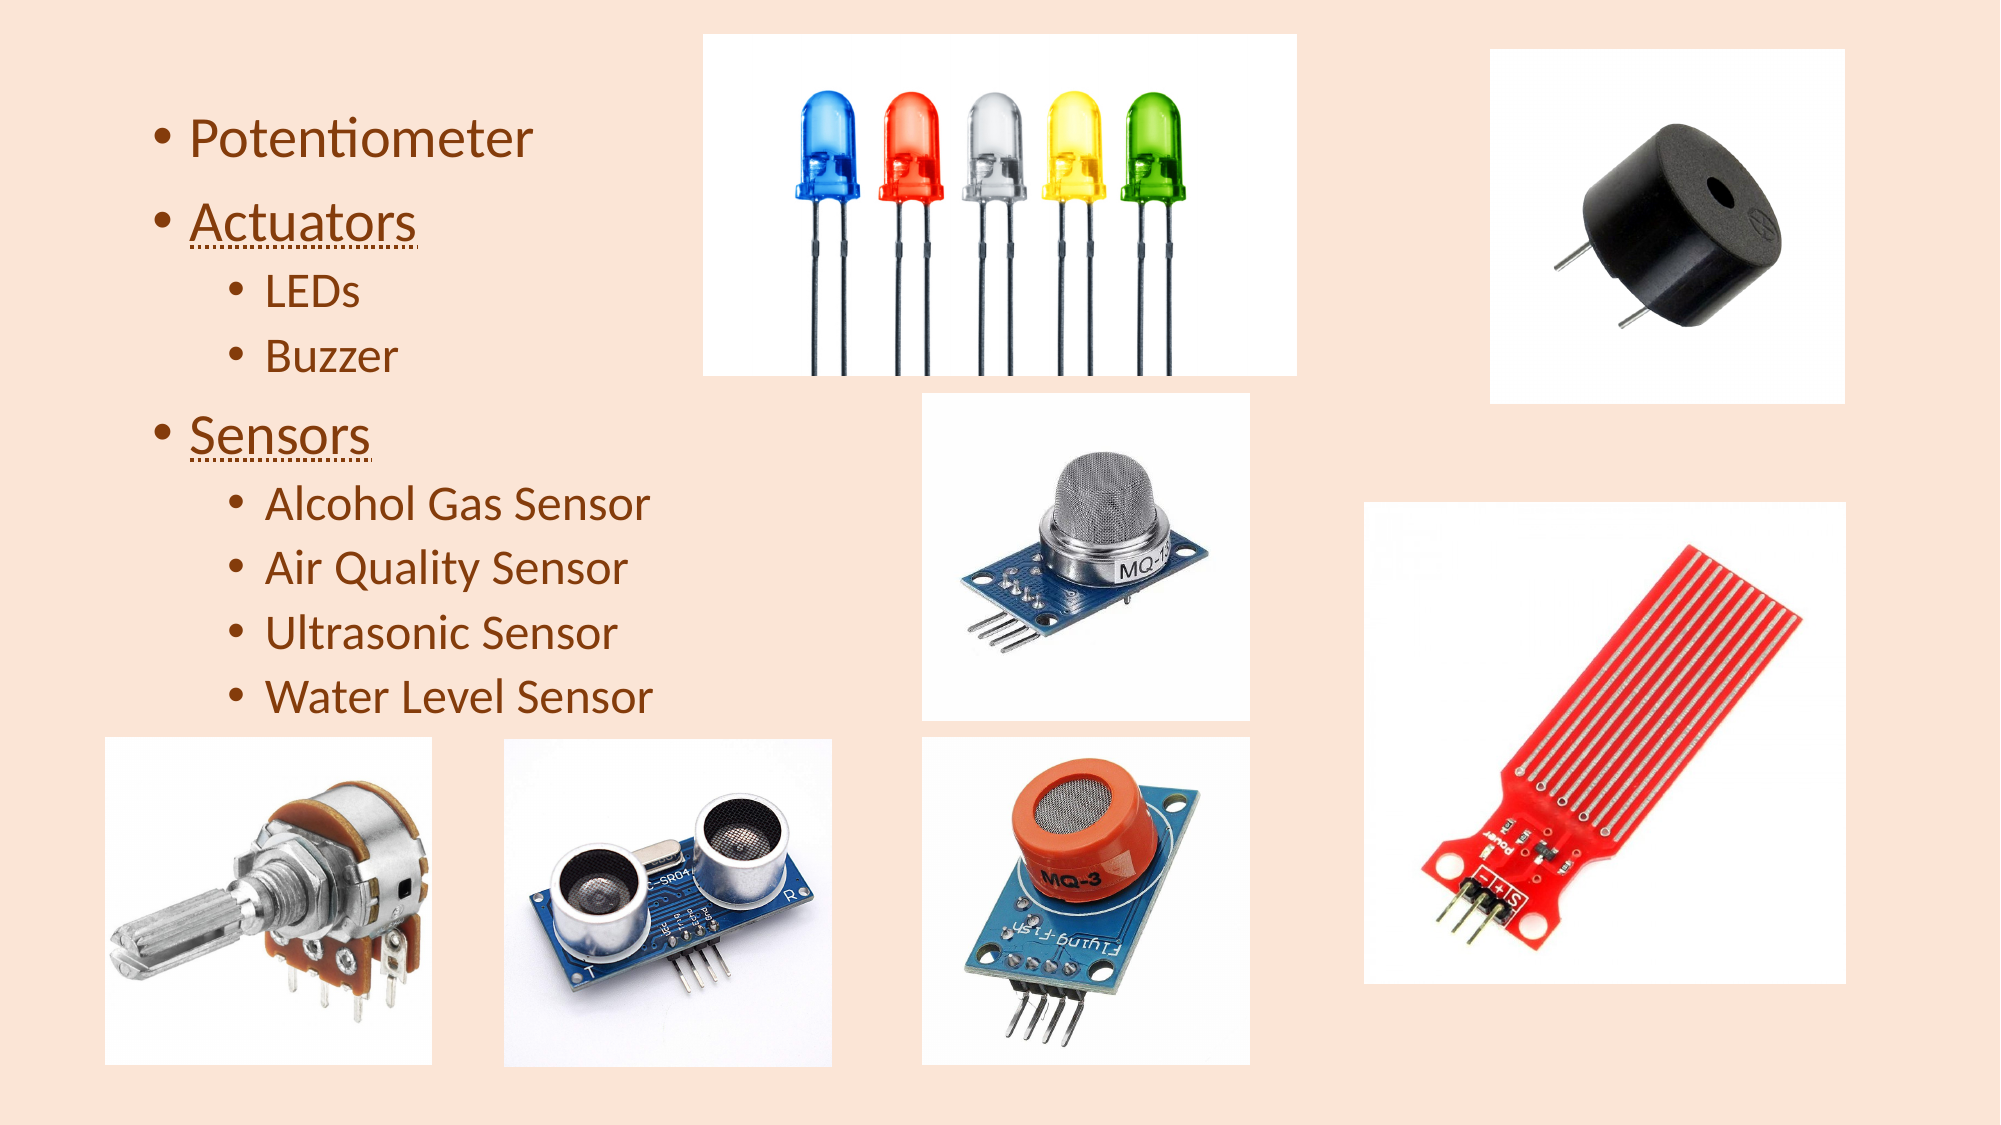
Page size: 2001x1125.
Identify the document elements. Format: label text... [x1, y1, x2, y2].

picture [504, 739, 832, 1067]
picture [1490, 49, 1845, 404]
picture [922, 393, 1250, 721]
list Potentiometer Actuators LEDs Buzzer Sensors Alcohol Gas Sensor Air Quality Sensor Ultrasonic Sensor Water Level Sensor [137, 99, 1863, 1014]
picture [104, 737, 432, 1065]
picture [1364, 502, 1846, 985]
picture [922, 737, 1250, 1065]
picture [703, 34, 1297, 376]
